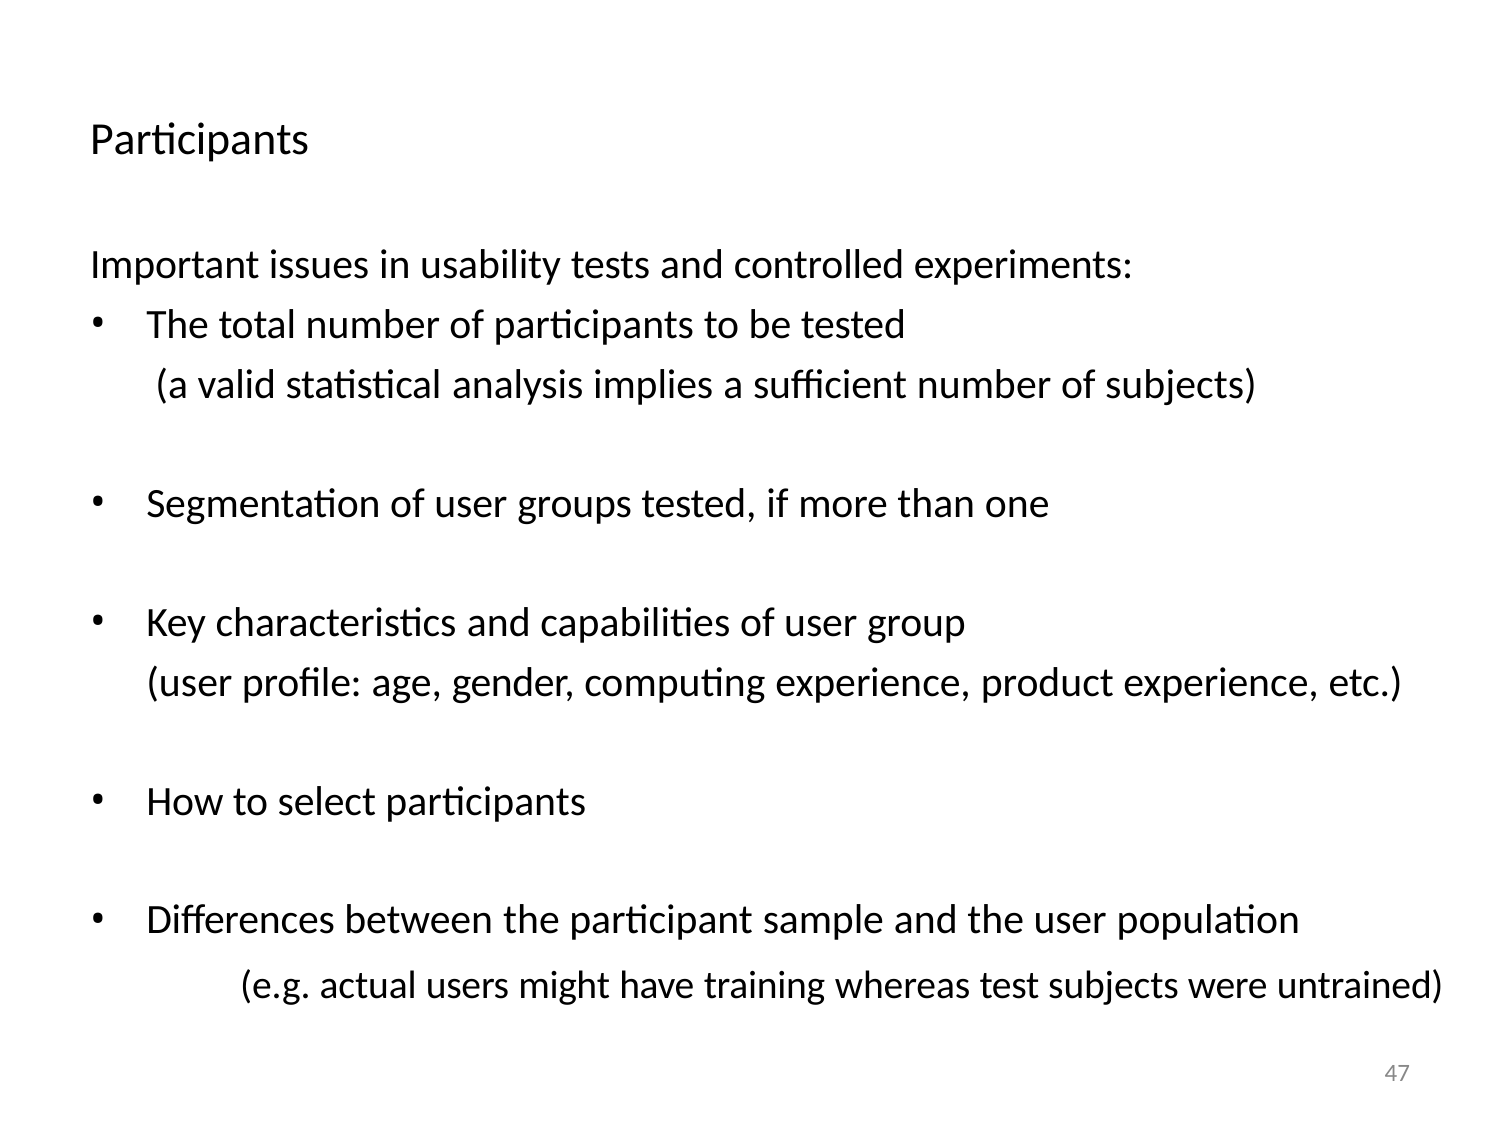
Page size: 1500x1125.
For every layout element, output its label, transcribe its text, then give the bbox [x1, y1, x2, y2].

text_box Important issues in usability tests and controlled experiments: The total number of participants to be tested (a valid statistical analysis implies a sufficient number of subjects) Segmentation of user groups tested, if more than one Key characteristics and capabilities of user group (user profile: age, gender, computing experience, product experience, etc.) How to select participants Differences between the participant sample and the user population (e.g. actual users might have training whereas test subjects were untrained) [87, 224, 1456, 1007]
title Participants [87, 106, 311, 224]
slide_number 47 [1378, 1060, 1417, 1125]
